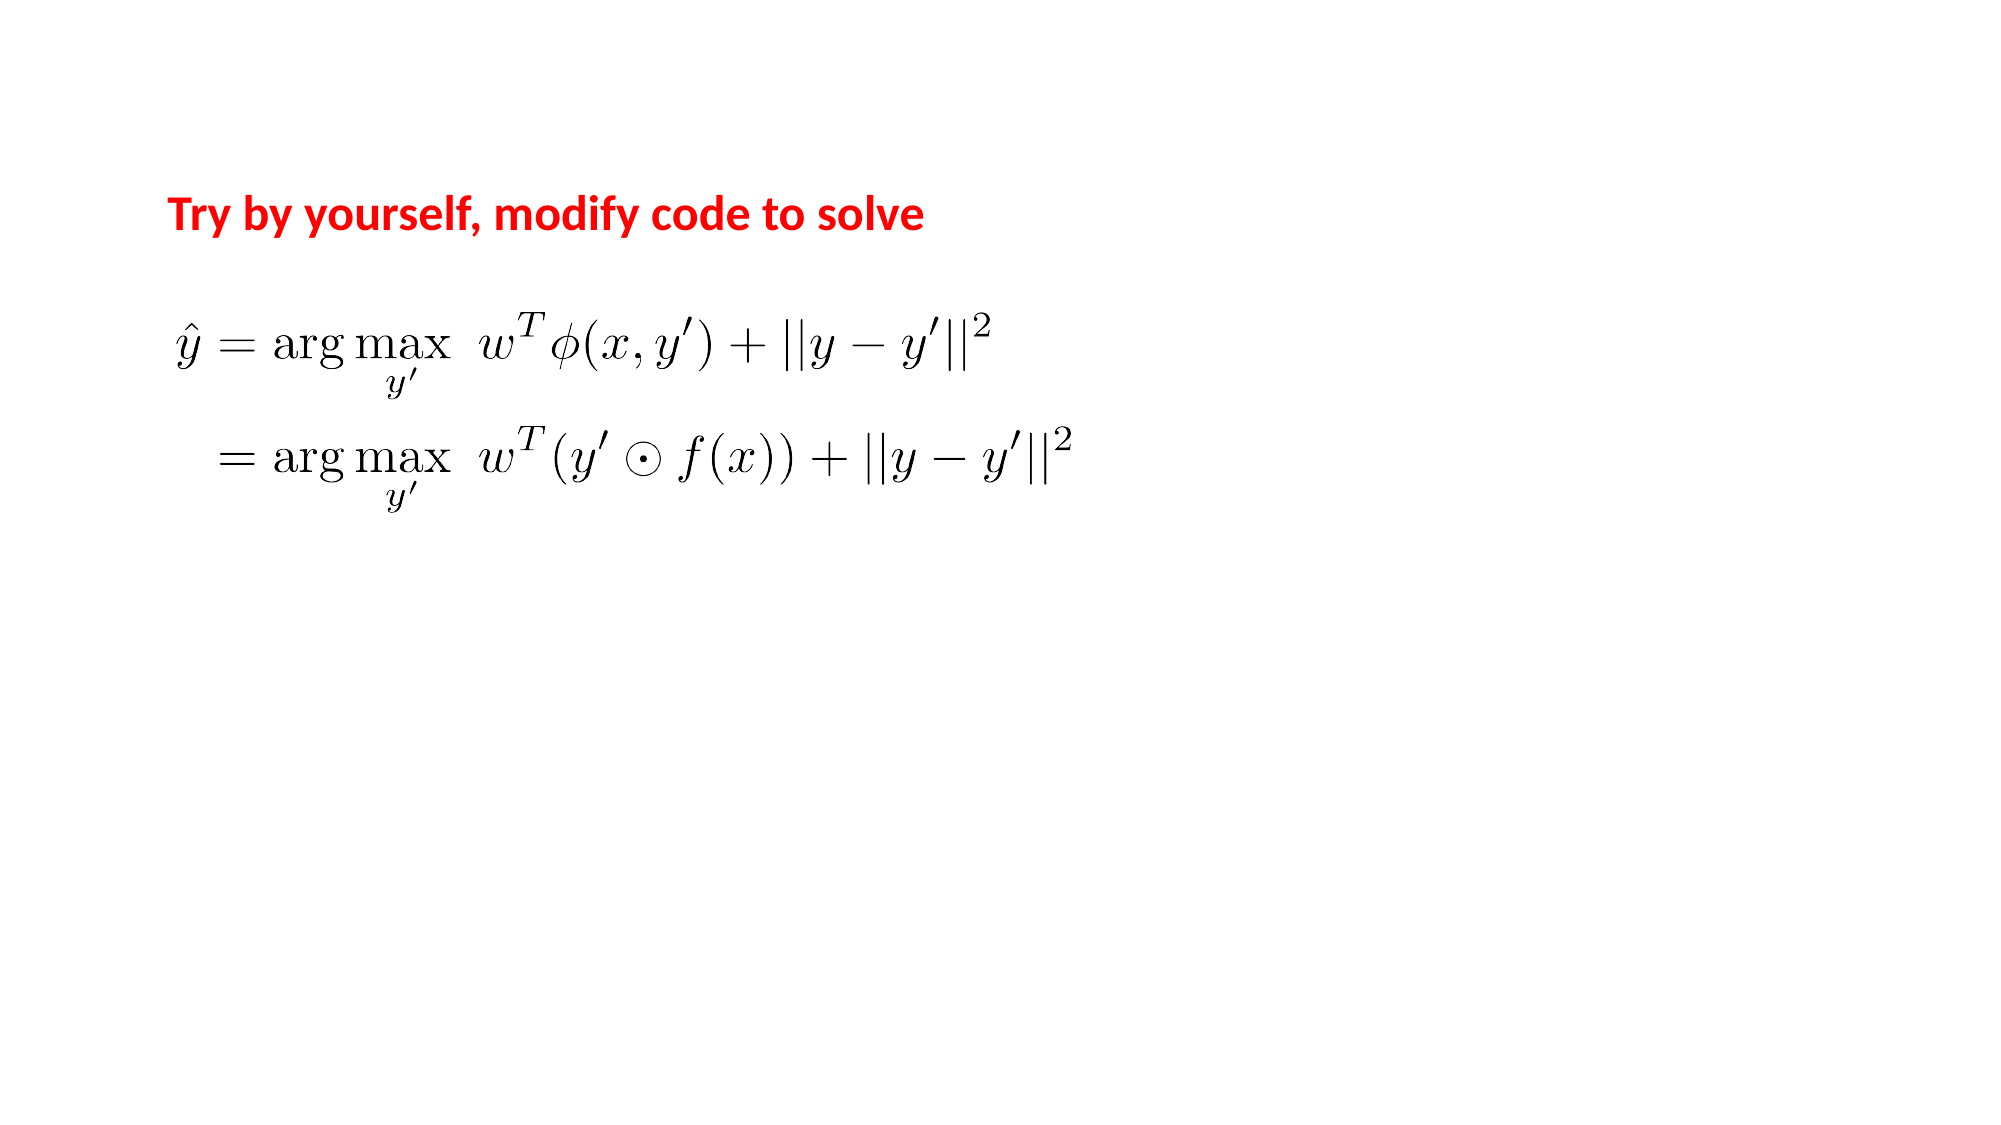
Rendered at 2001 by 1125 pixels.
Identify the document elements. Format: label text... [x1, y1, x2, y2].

text_box Try by yourself, modify code to solve [152, 172, 1027, 248]
picture [176, 312, 1071, 513]
